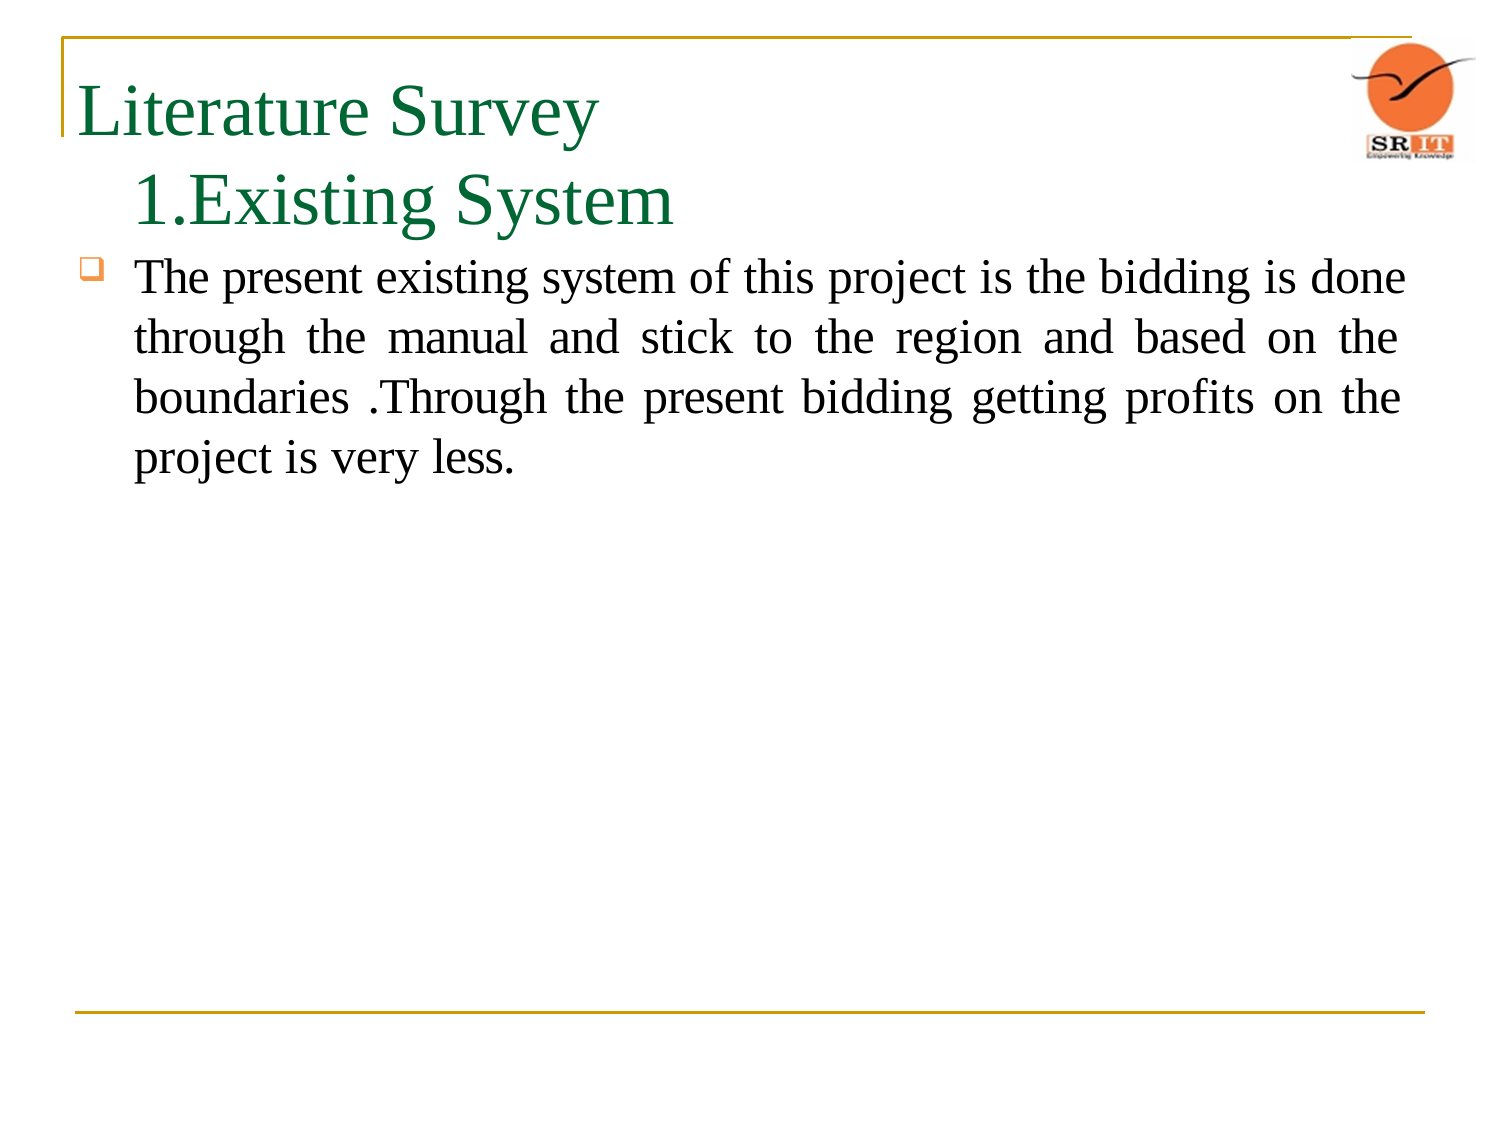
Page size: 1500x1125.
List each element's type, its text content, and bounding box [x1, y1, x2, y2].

text_box The present existing system of this project is the bidding is done through the manual and stick to the region and based on the boundaries .Through the present bidding getting profits on the project is very less. [75, 241, 1420, 484]
text_box [1350, 37, 1477, 164]
title Literature Survey 1.Existing System [75, 57, 975, 241]
